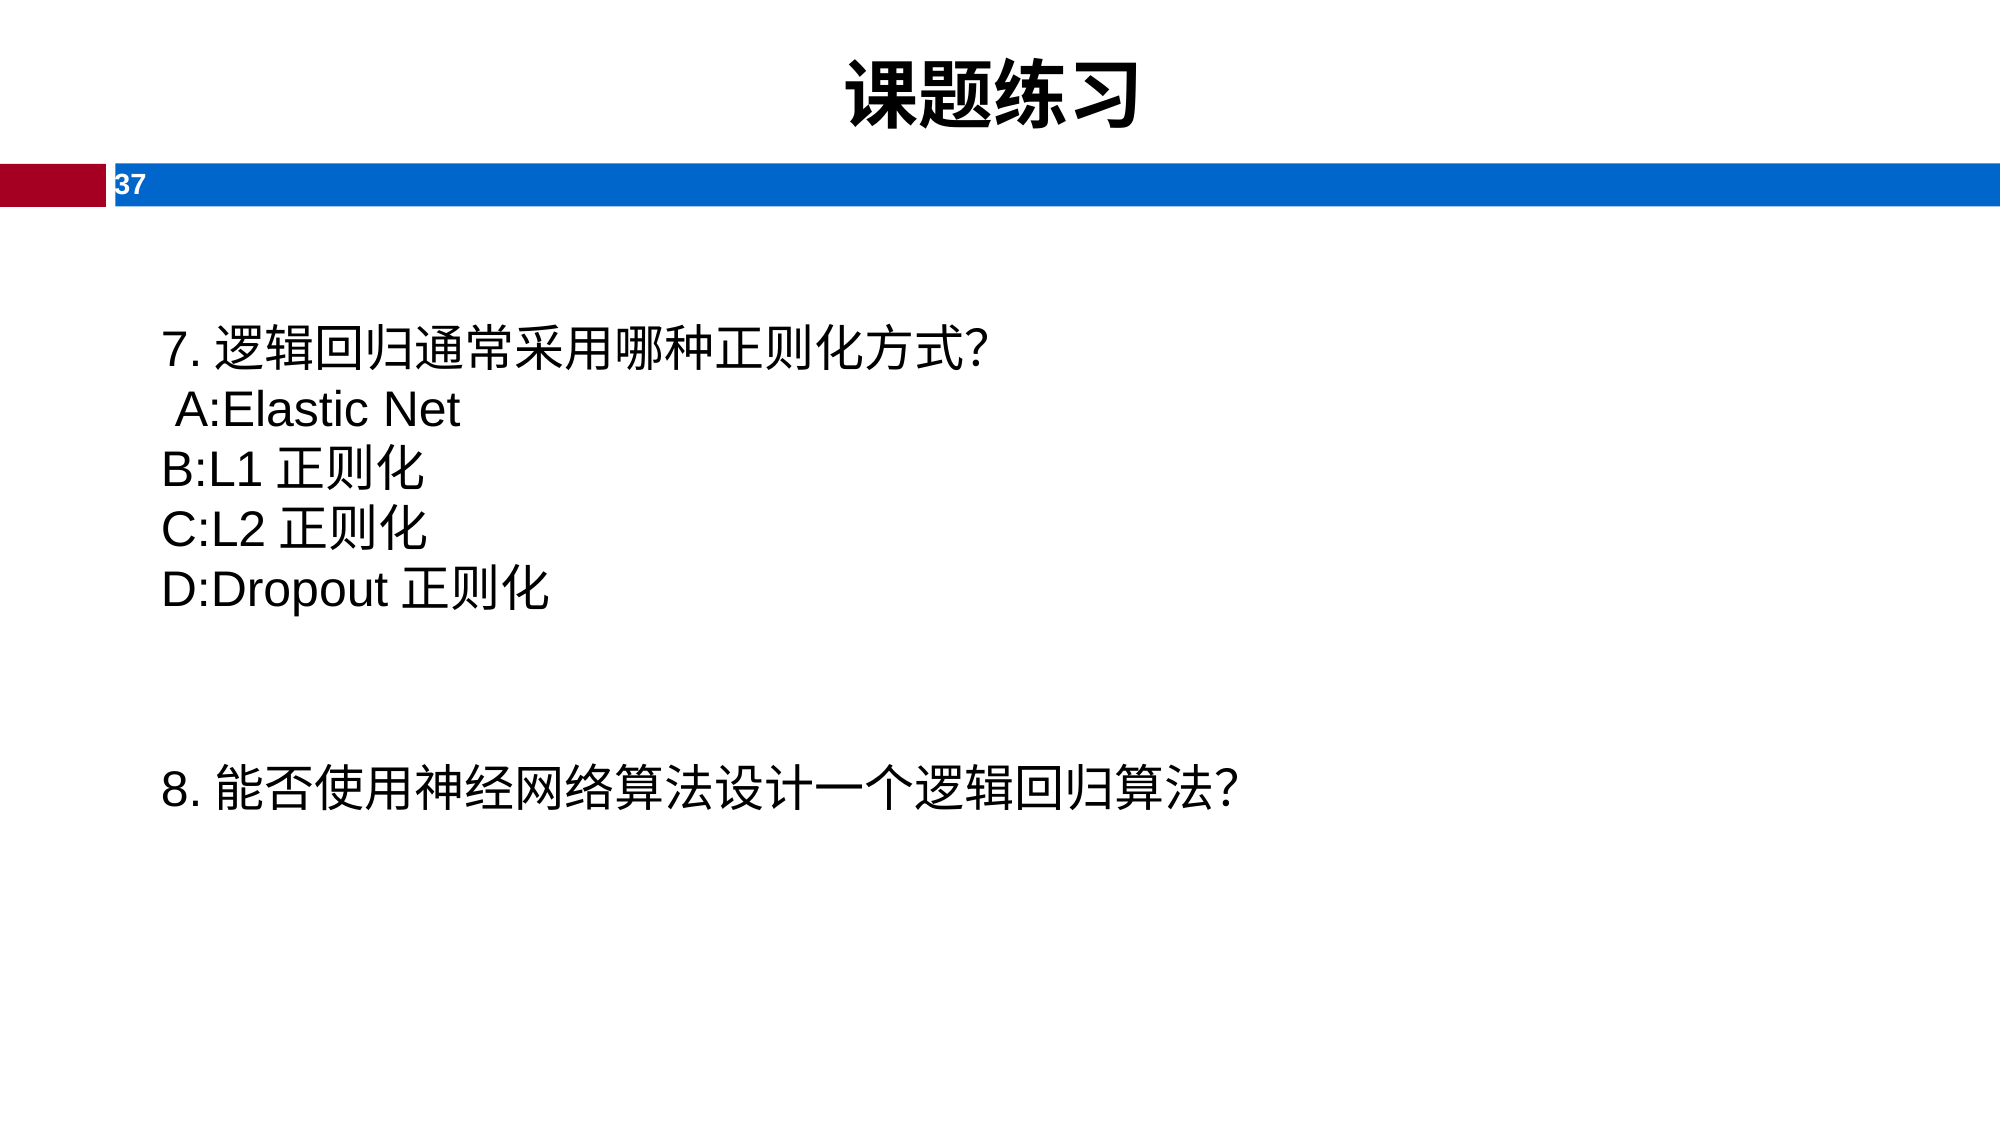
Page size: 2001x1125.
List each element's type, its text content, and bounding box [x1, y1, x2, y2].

text_box 8.能否使用神经网络算法设计一个逻辑回归算法？ [145, 749, 1785, 945]
text_box 7.逻辑回归通常采用哪种正则化方式？ A:Elastic Net B:L1正则化 C:L2正则化 D:Dropout正则化 [145, 308, 1840, 624]
title 课题练习 [48, 36, 1939, 148]
